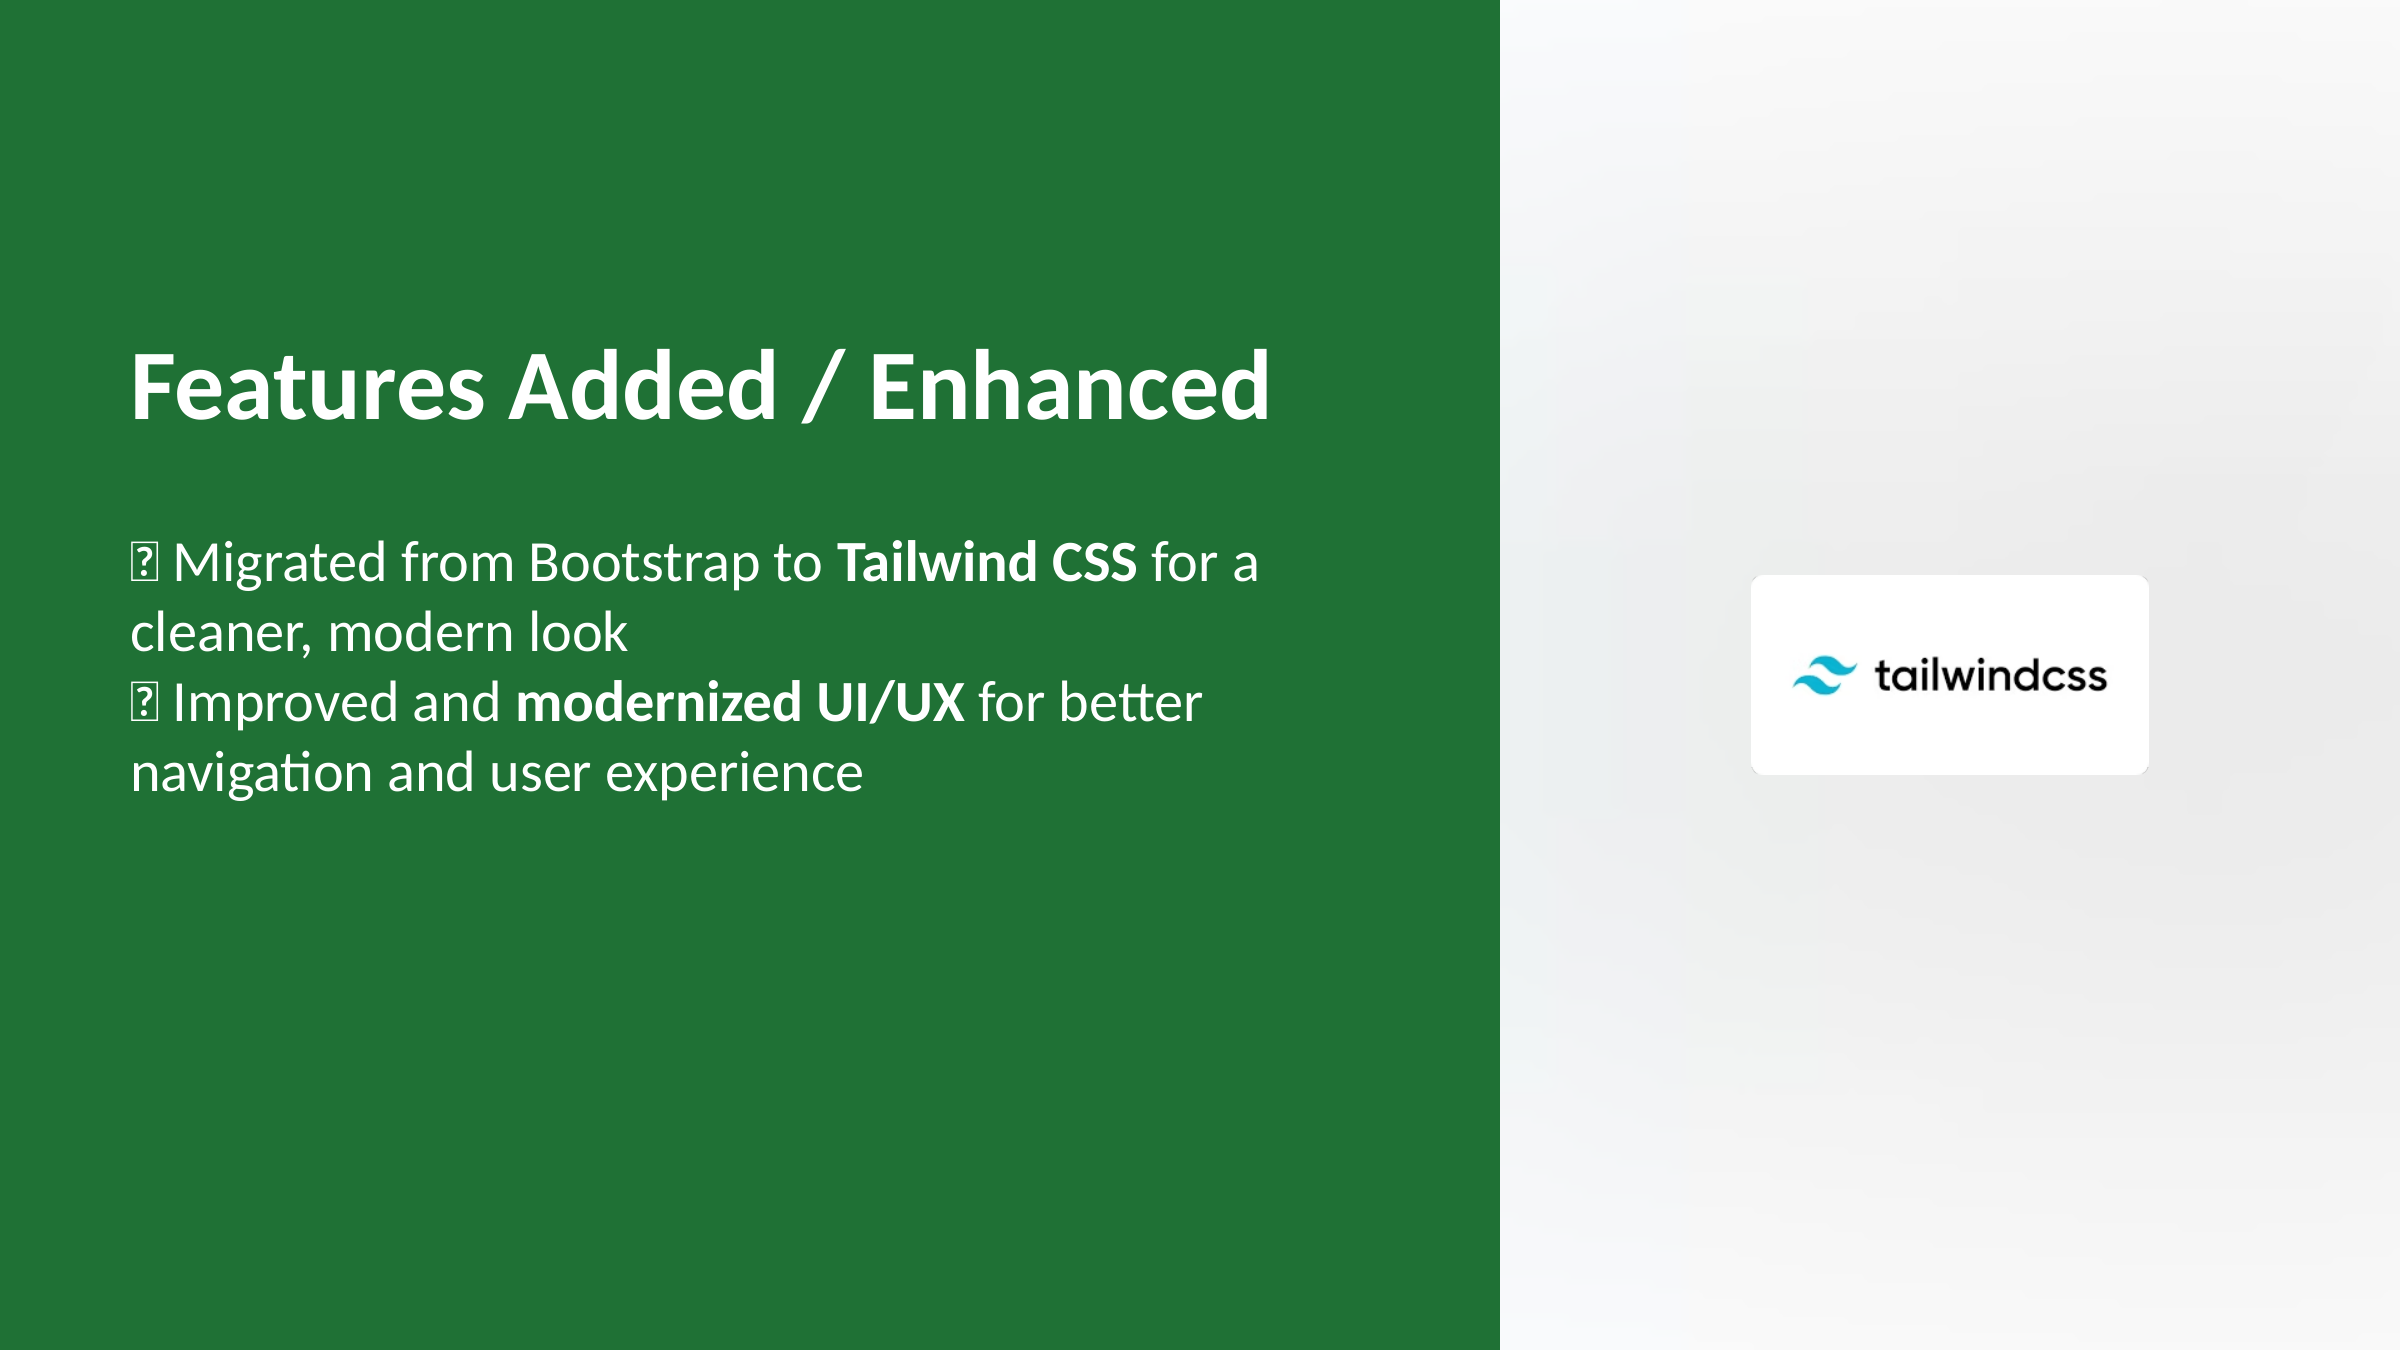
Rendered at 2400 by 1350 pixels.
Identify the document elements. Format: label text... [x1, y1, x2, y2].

picture [1499, 0, 2400, 1350]
text_box 🔄 Migrated from Bootstrap to Tailwind CSS for a cleaner, modern look 🎨 Improved and modernized UI/UX for better navigation and user experience [130, 522, 1370, 1000]
text_box Features Added / Enhanced [130, 319, 1061, 437]
